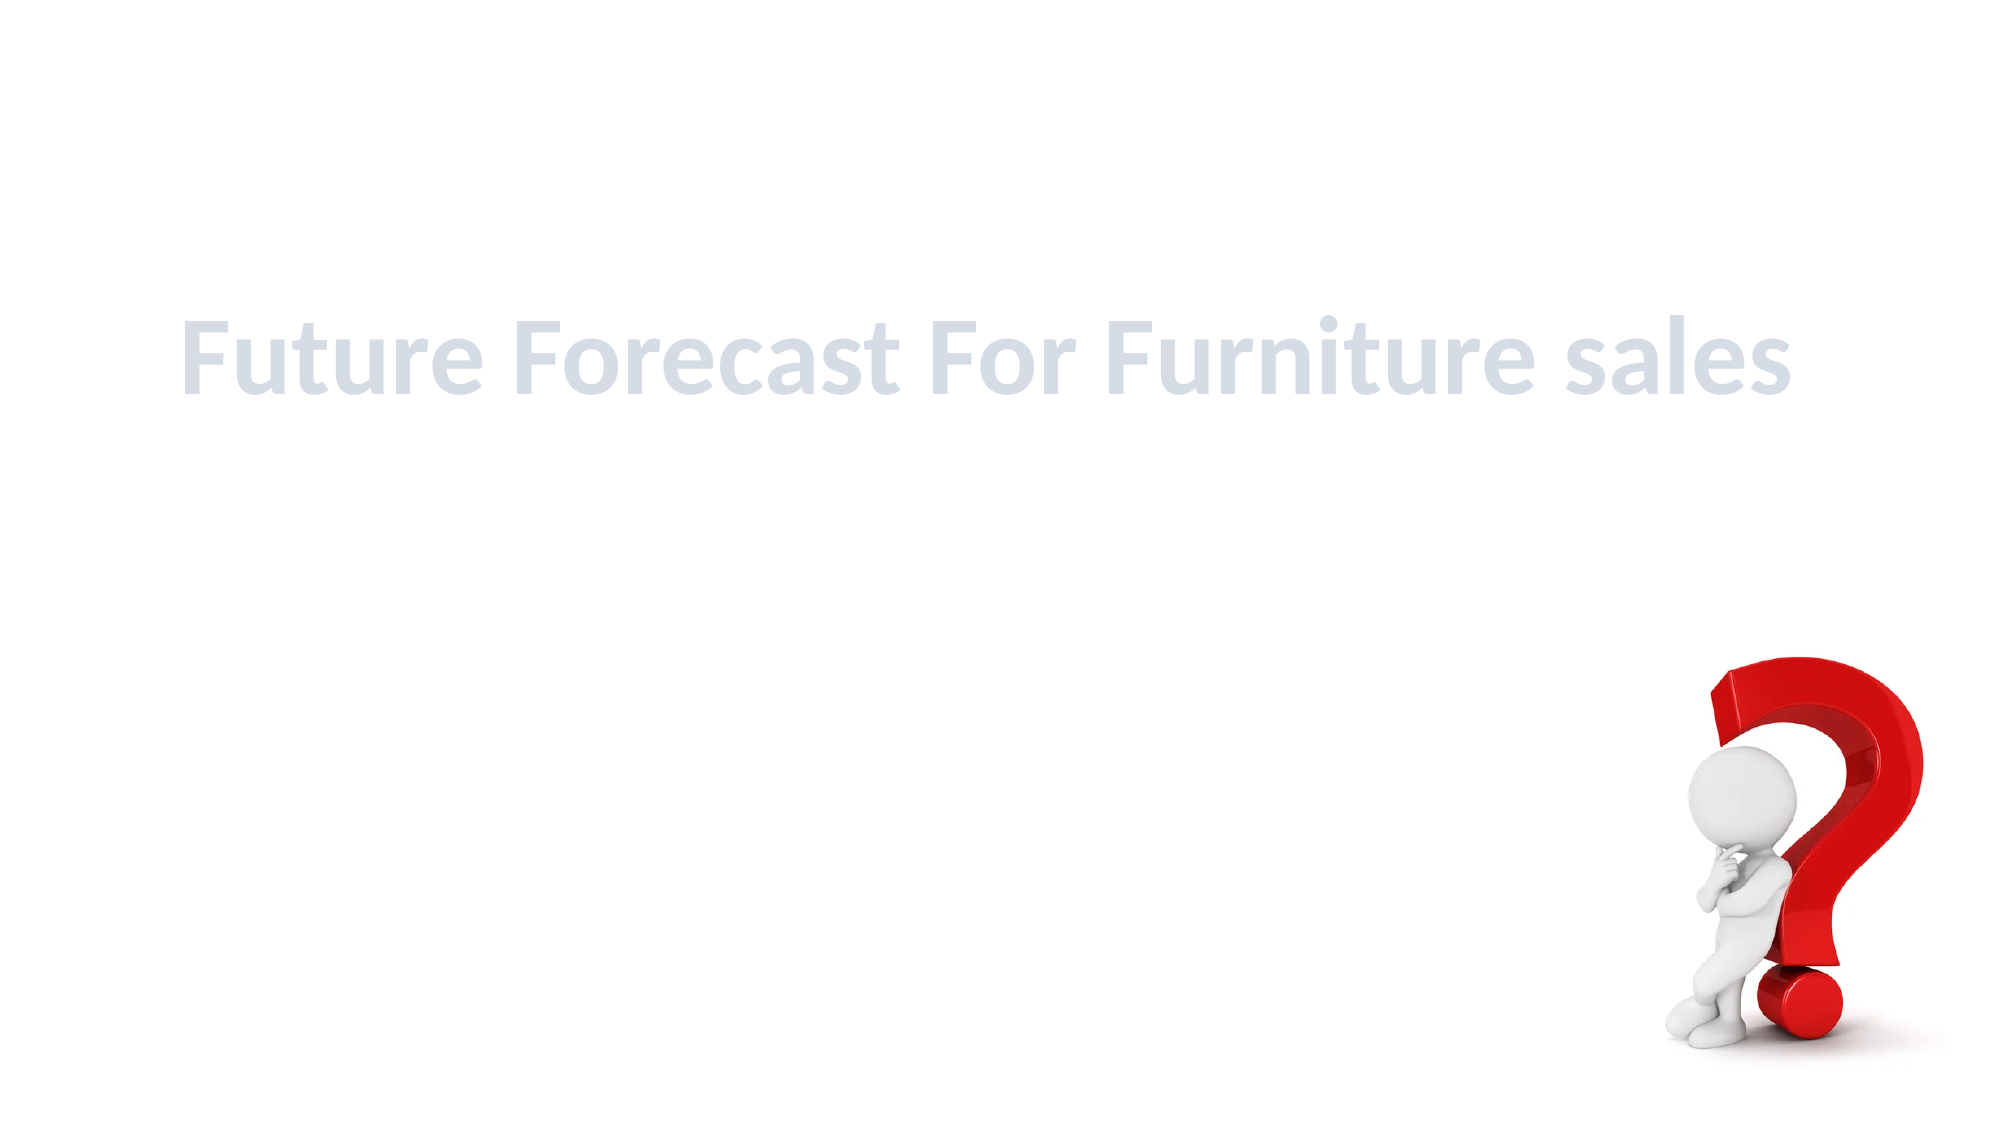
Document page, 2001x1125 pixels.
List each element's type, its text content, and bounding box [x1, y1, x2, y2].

picture [1654, 628, 1981, 1086]
text_box Future Forecast For Furniture sales [89, 274, 1911, 425]
